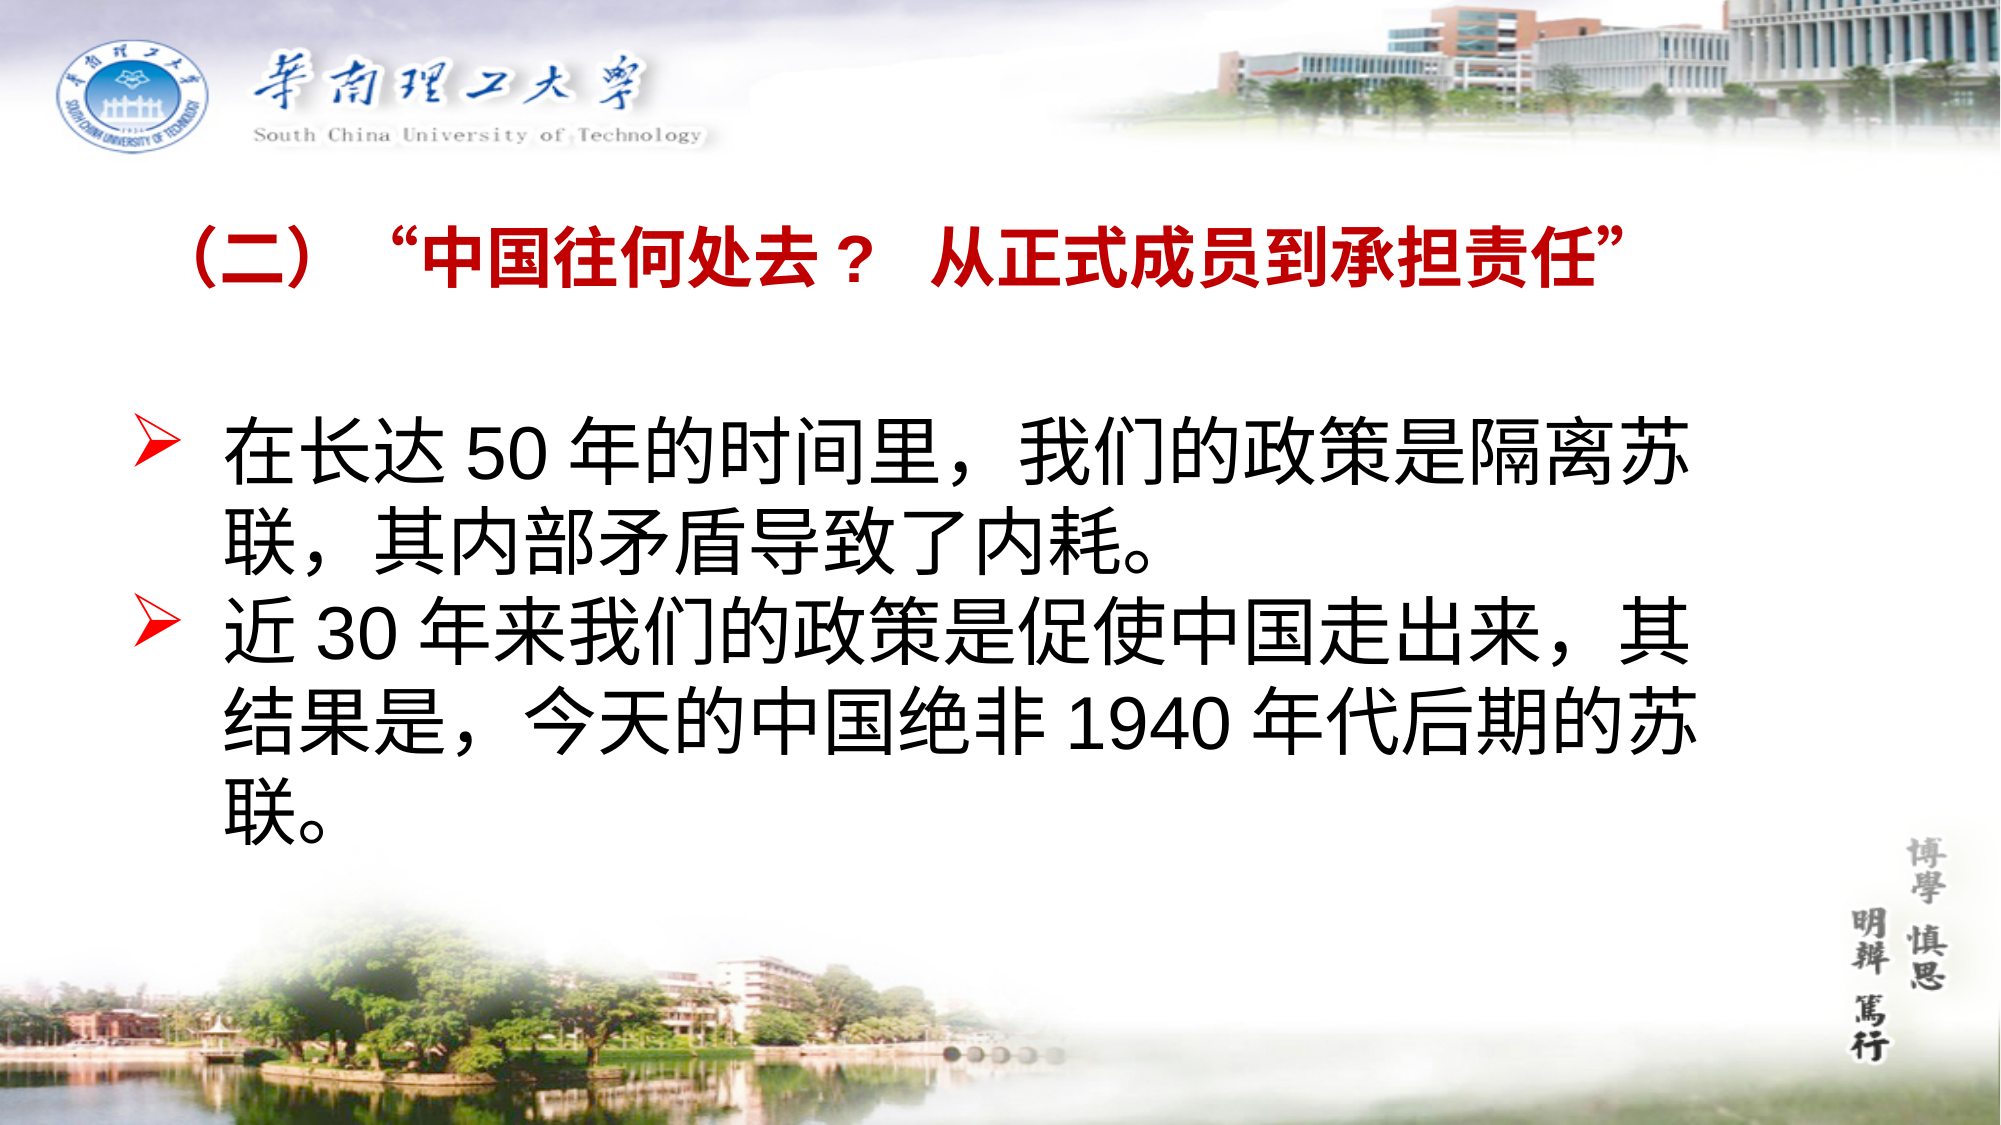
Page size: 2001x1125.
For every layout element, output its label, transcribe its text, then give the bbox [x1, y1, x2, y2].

text_box 在长达50年的时间里，我们的政策是隔离苏联，其内部矛盾导致了内耗。 近30年来我们的政策是促使中国走出来，其结果是，今天的中国绝非1940年代后期的苏联。 [114, 397, 1721, 862]
picture [0, 0, 2001, 1125]
text_box （二）“中国往何处去? 从正式成员到承担责任” [137, 208, 1863, 303]
